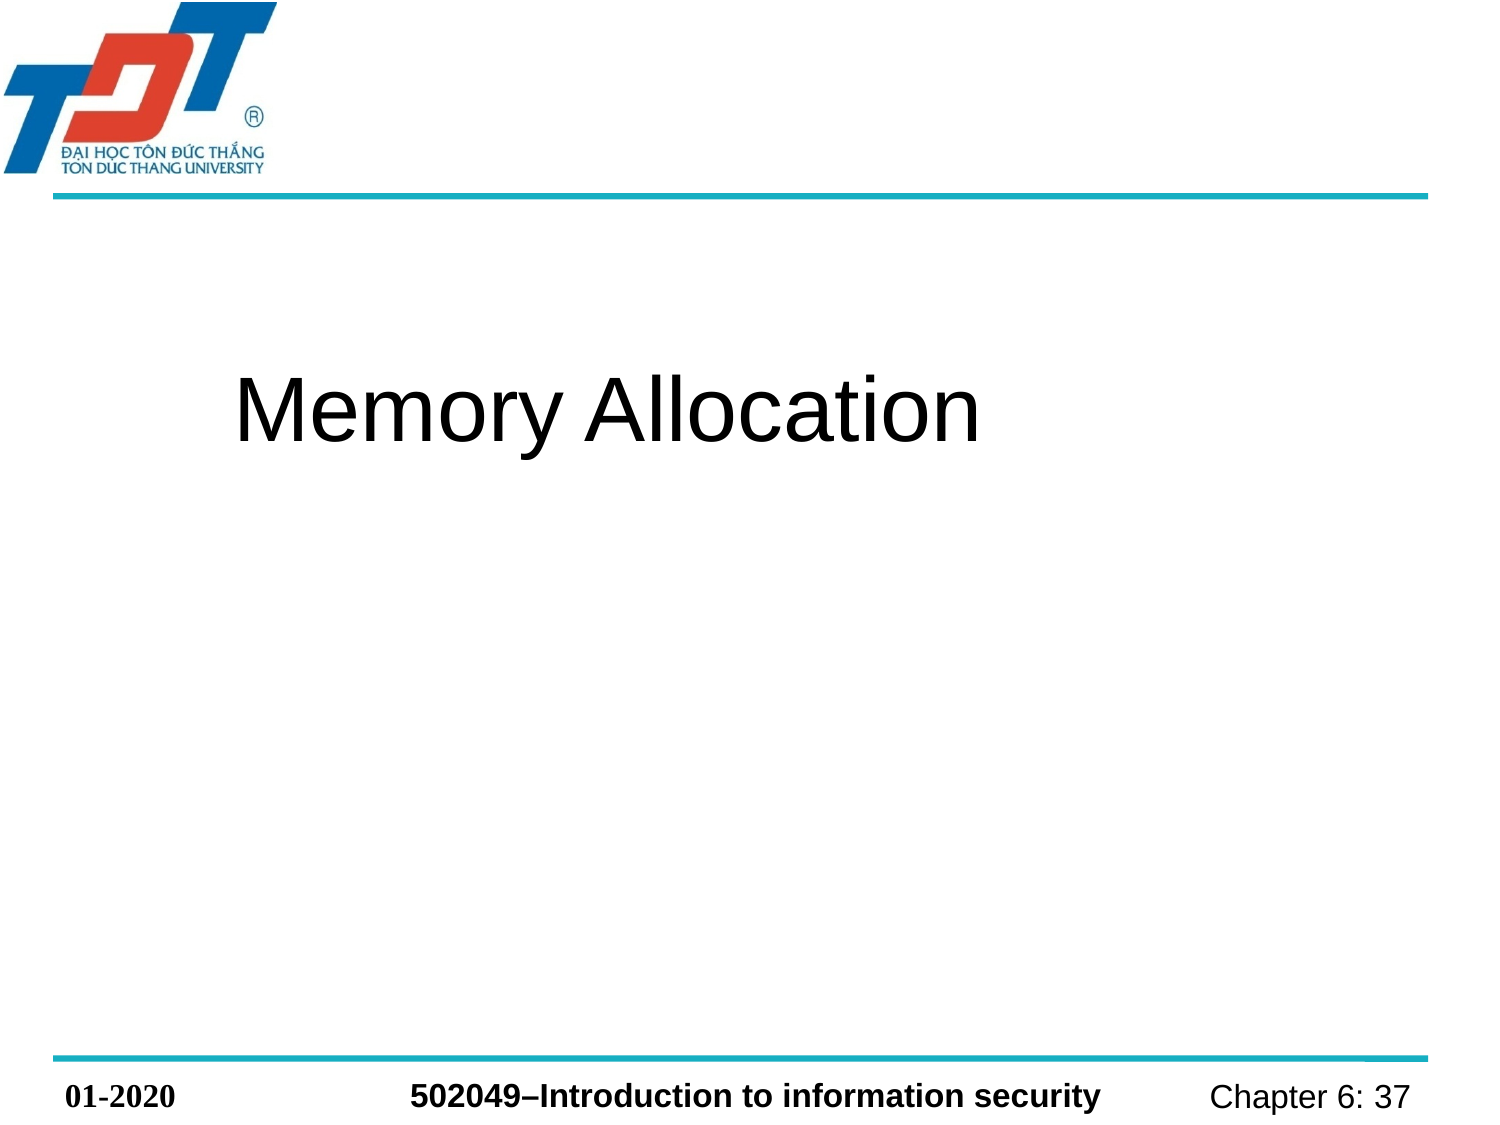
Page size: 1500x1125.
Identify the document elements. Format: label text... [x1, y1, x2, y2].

title Memory Allocation [218, 278, 1388, 532]
picture [3, 2, 277, 174]
